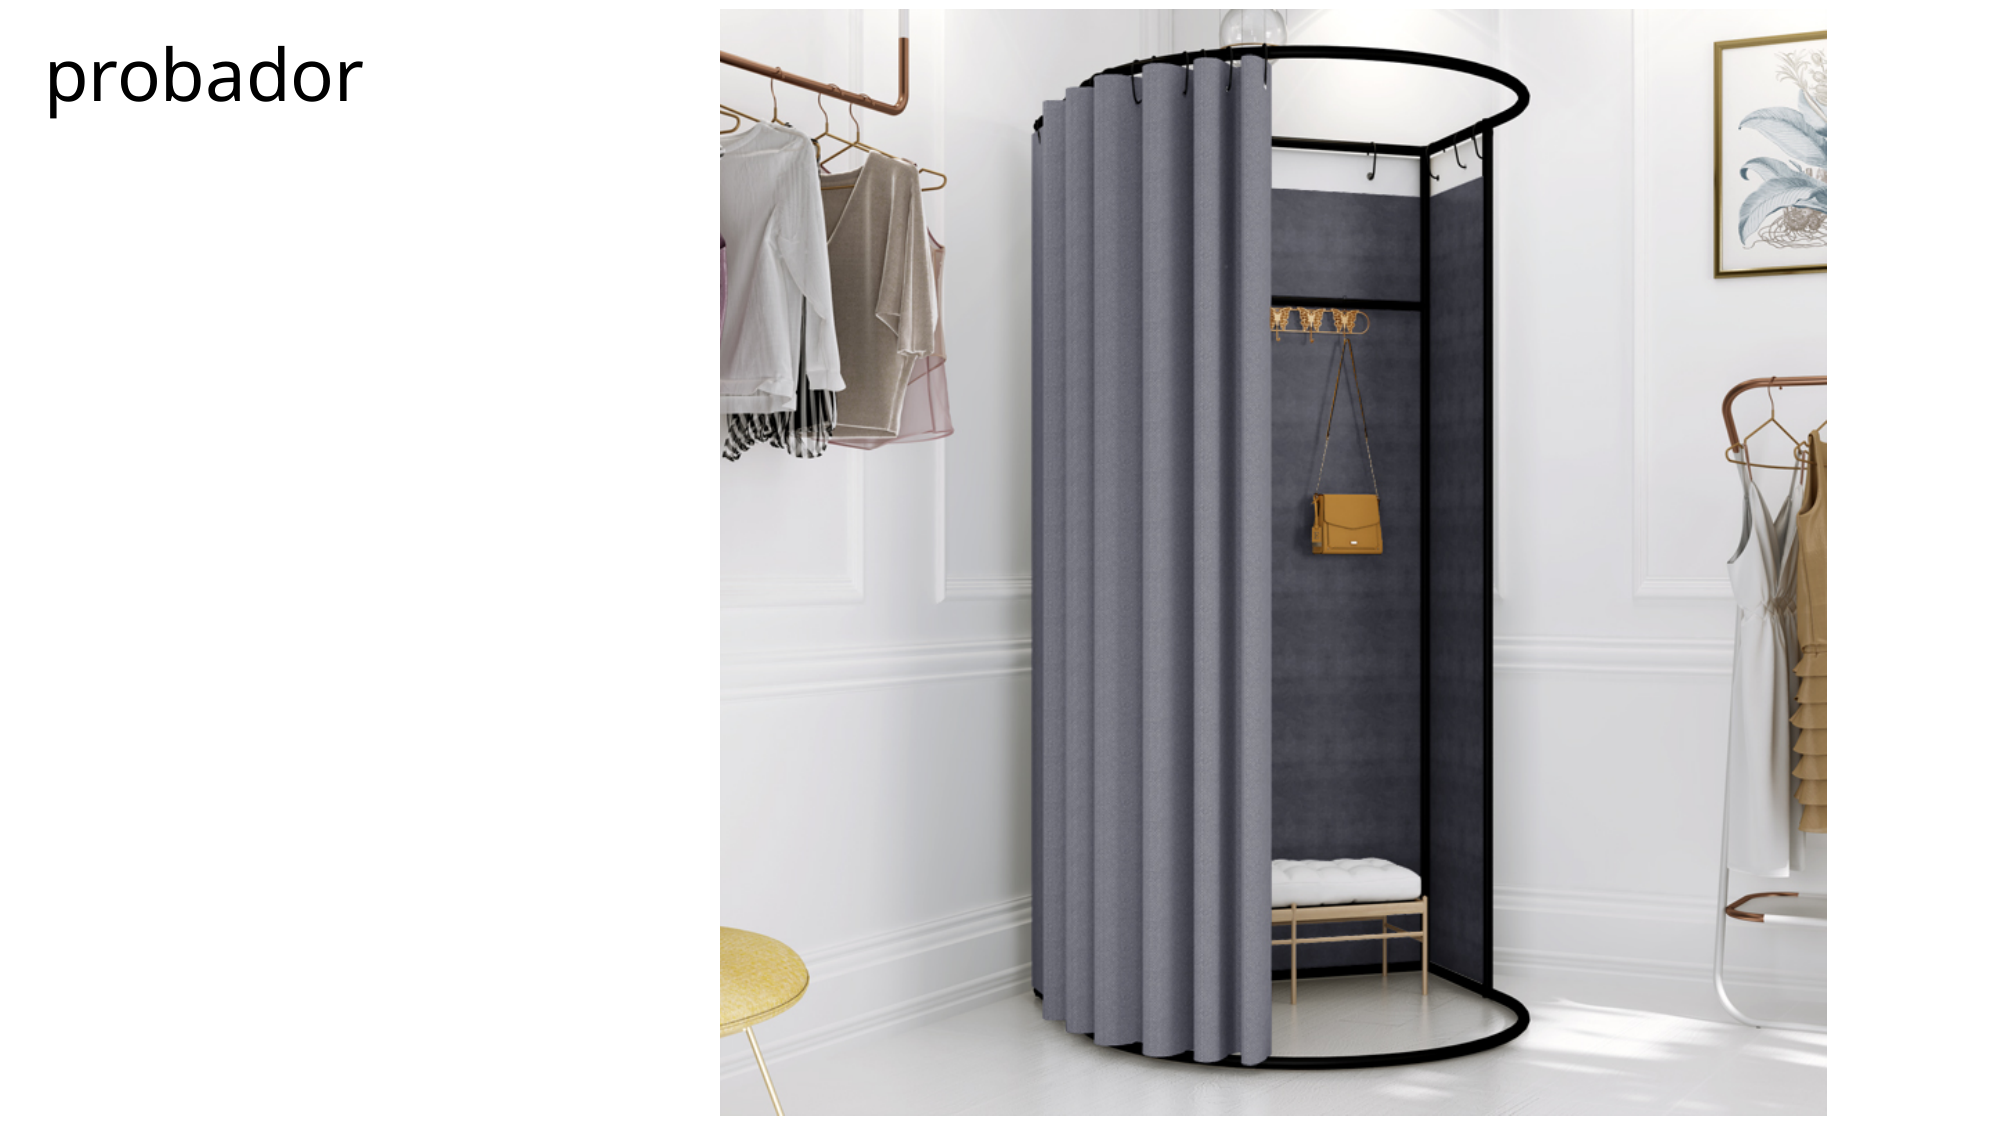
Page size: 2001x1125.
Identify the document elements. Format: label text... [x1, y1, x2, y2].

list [719, 9, 1827, 1116]
title probador [29, 31, 489, 125]
